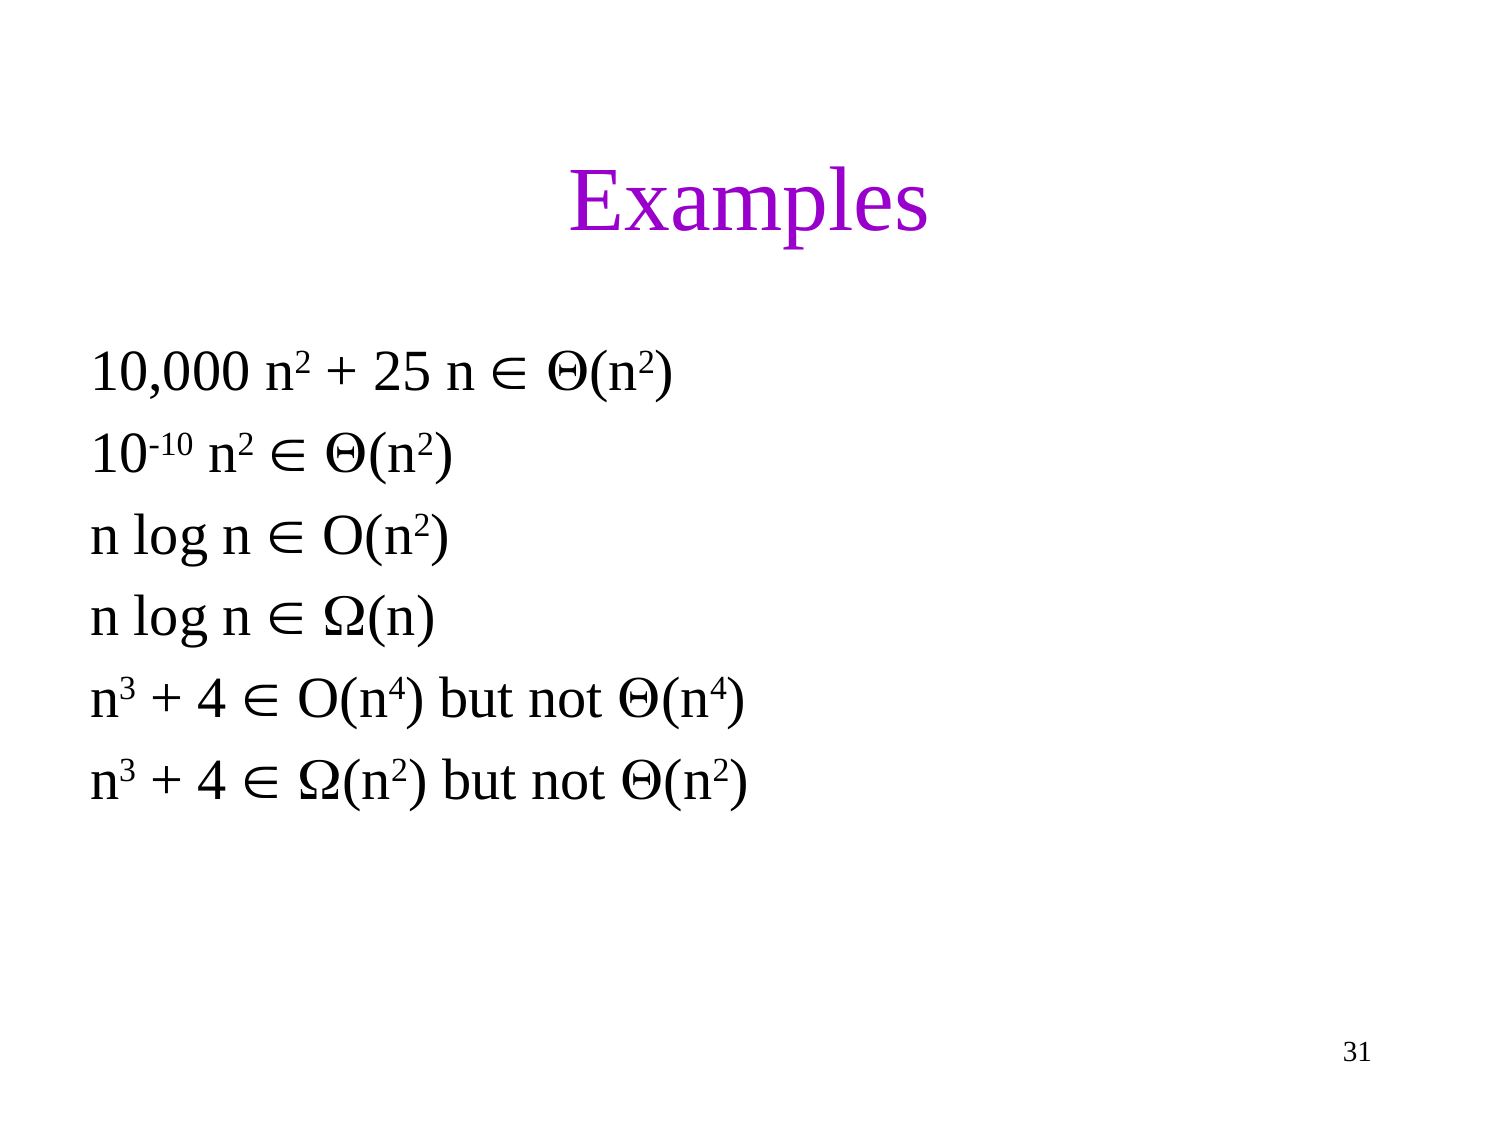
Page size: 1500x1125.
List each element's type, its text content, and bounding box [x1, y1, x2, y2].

title Examples [112, 99, 1388, 288]
list 10,000 n2 + 25 n  (n2) 10-10 n2  (n2) n log n  O(n2) n log n  (n) n3 + 4  O(n4) but not (n4) n3 + 4  (n2) but not (n2) [75, 324, 1400, 1000]
slide_number 31 [1074, 1024, 1388, 1101]
